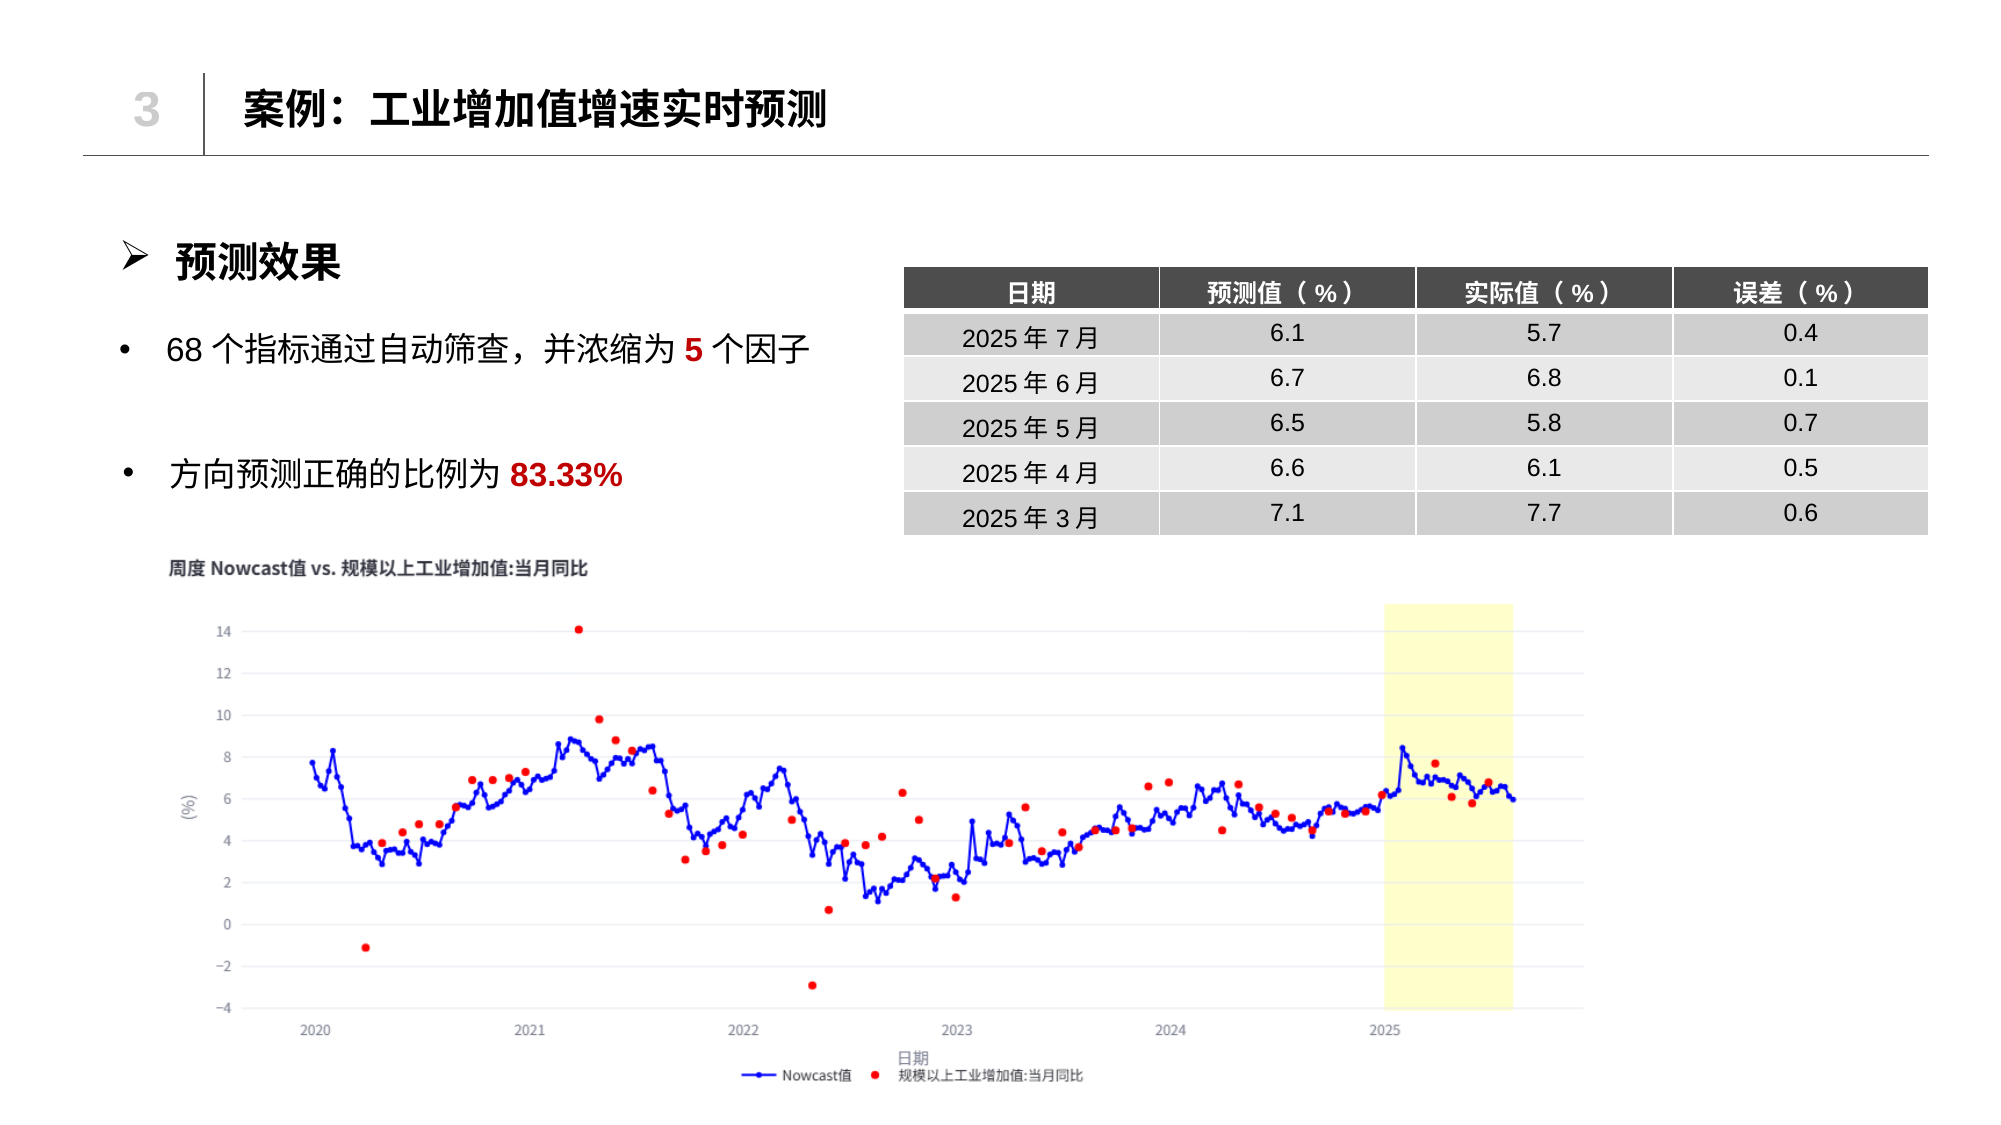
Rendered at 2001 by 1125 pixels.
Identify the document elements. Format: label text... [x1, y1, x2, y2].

table_cell 6.6 [1160, 447, 1415, 490]
table_cell 0.1 [1674, 357, 1928, 400]
table_cell 0.6 [1674, 492, 1928, 535]
table_cell 6.8 [1417, 357, 1672, 400]
picture [164, 546, 1642, 1125]
text_box 3 [118, 69, 176, 145]
table_cell 0.7 [1674, 402, 1928, 445]
table_cell 7.1 [1160, 492, 1415, 535]
table_cell 0.5 [1674, 447, 1928, 490]
table_cell 6.1 [1417, 447, 1672, 490]
text_box 预测效果 [104, 178, 464, 293]
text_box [104, 321, 881, 501]
table_cell 6.1 [1160, 314, 1415, 355]
table_header 日期 [904, 267, 1159, 308]
table_cell 0.4 [1674, 314, 1928, 355]
table_header 预测值（%） [1160, 267, 1415, 308]
table_cell 2025年4月 [904, 447, 1159, 490]
table_cell 2025年6月 [904, 357, 1159, 400]
table_cell 2025年3月 [904, 492, 1159, 535]
table_cell 2025年5月 [904, 402, 1159, 445]
table_cell 5.8 [1417, 402, 1672, 445]
text_box 案例：工业增加值增速实时预测 [228, 69, 1120, 146]
table_cell 7.7 [1417, 492, 1672, 535]
table_cell 2025年7月 [904, 314, 1159, 355]
table_header 误差（%） [1674, 267, 1928, 308]
table_cell 6.7 [1160, 357, 1415, 400]
table_header 实际值（%） [1417, 267, 1672, 308]
table_cell 5.7 [1417, 314, 1672, 355]
table_cell 6.5 [1160, 402, 1415, 445]
